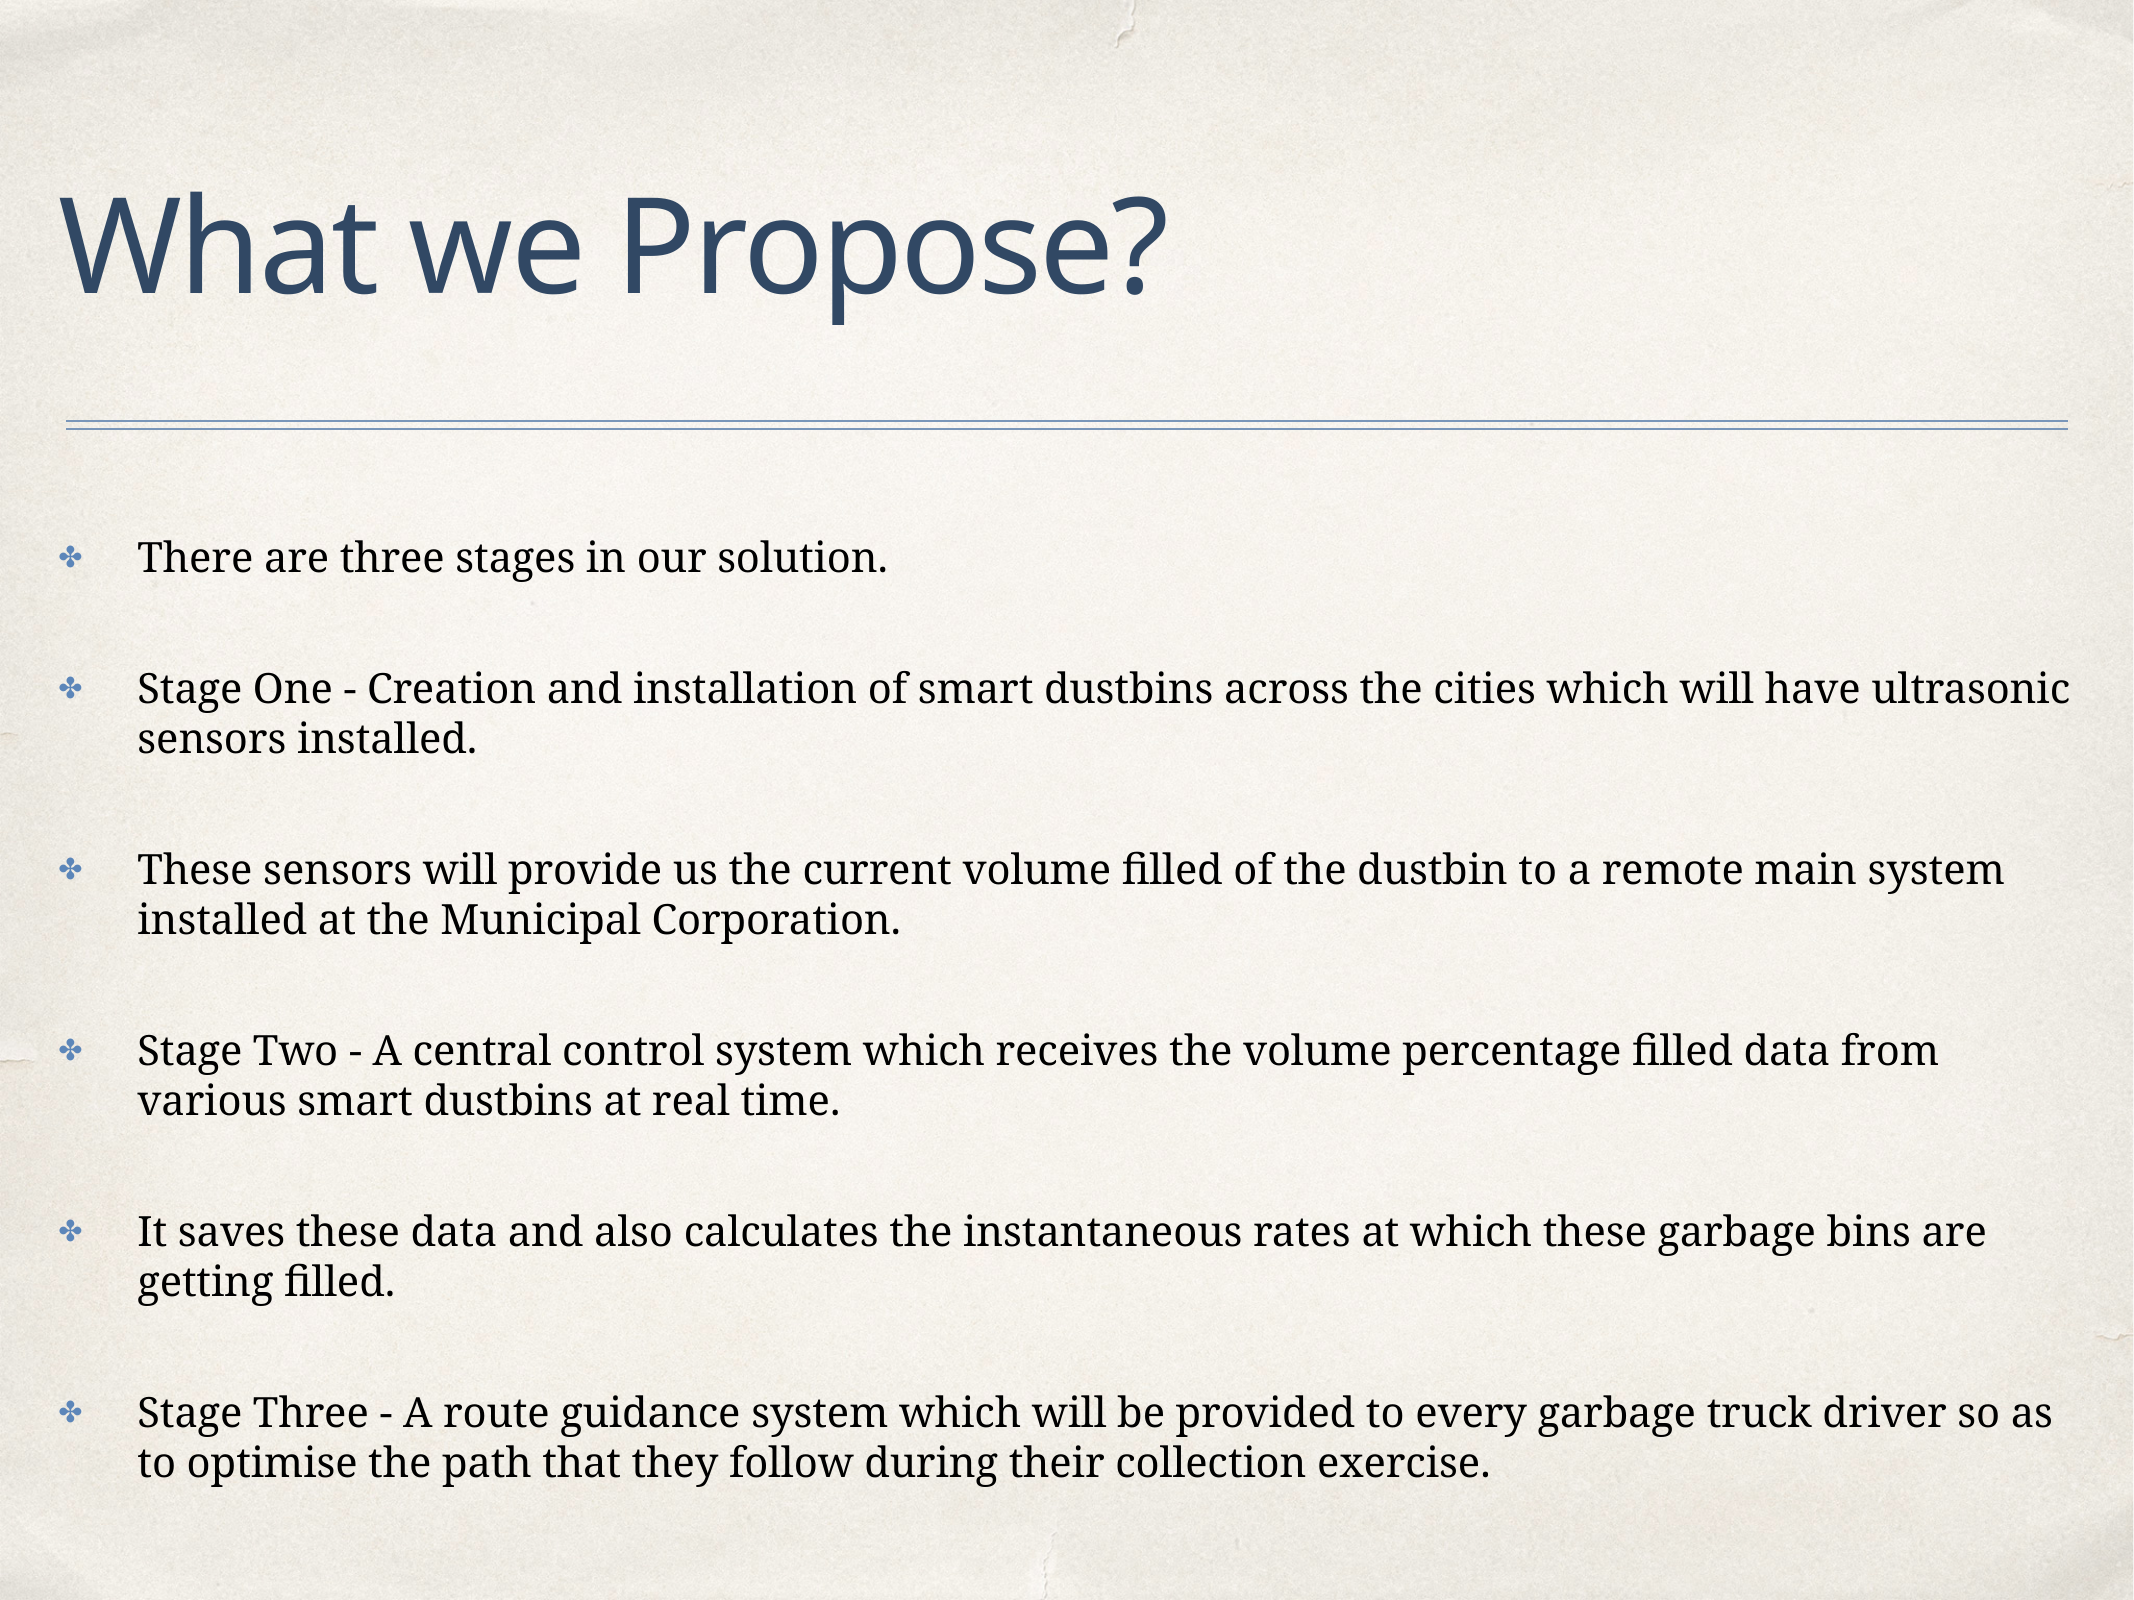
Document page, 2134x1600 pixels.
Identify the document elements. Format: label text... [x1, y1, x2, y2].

list There are three stages in our solution. Stage One - Creation and installation of smart dustbins across the cities which will have ultrasonic sensors installed. These sensors will provide us the current volume filled of the dustbin to a remote main system installed at the Municipal Corporation. Stage Two - A central control system which receives the volume percentage filled data from various smart dustbins at real time. It saves these data and also calculates the instantaneous rates at which these garbage bins are getting filled. Stage Three - A route guidance system which will be provided to every garbage truck driver so as to optimise the path that they follow during their collection exercise. [57, 489, 2076, 1528]
title What we Propose? [57, 72, 2076, 409]
picture [0, 0, 2134, 1600]
